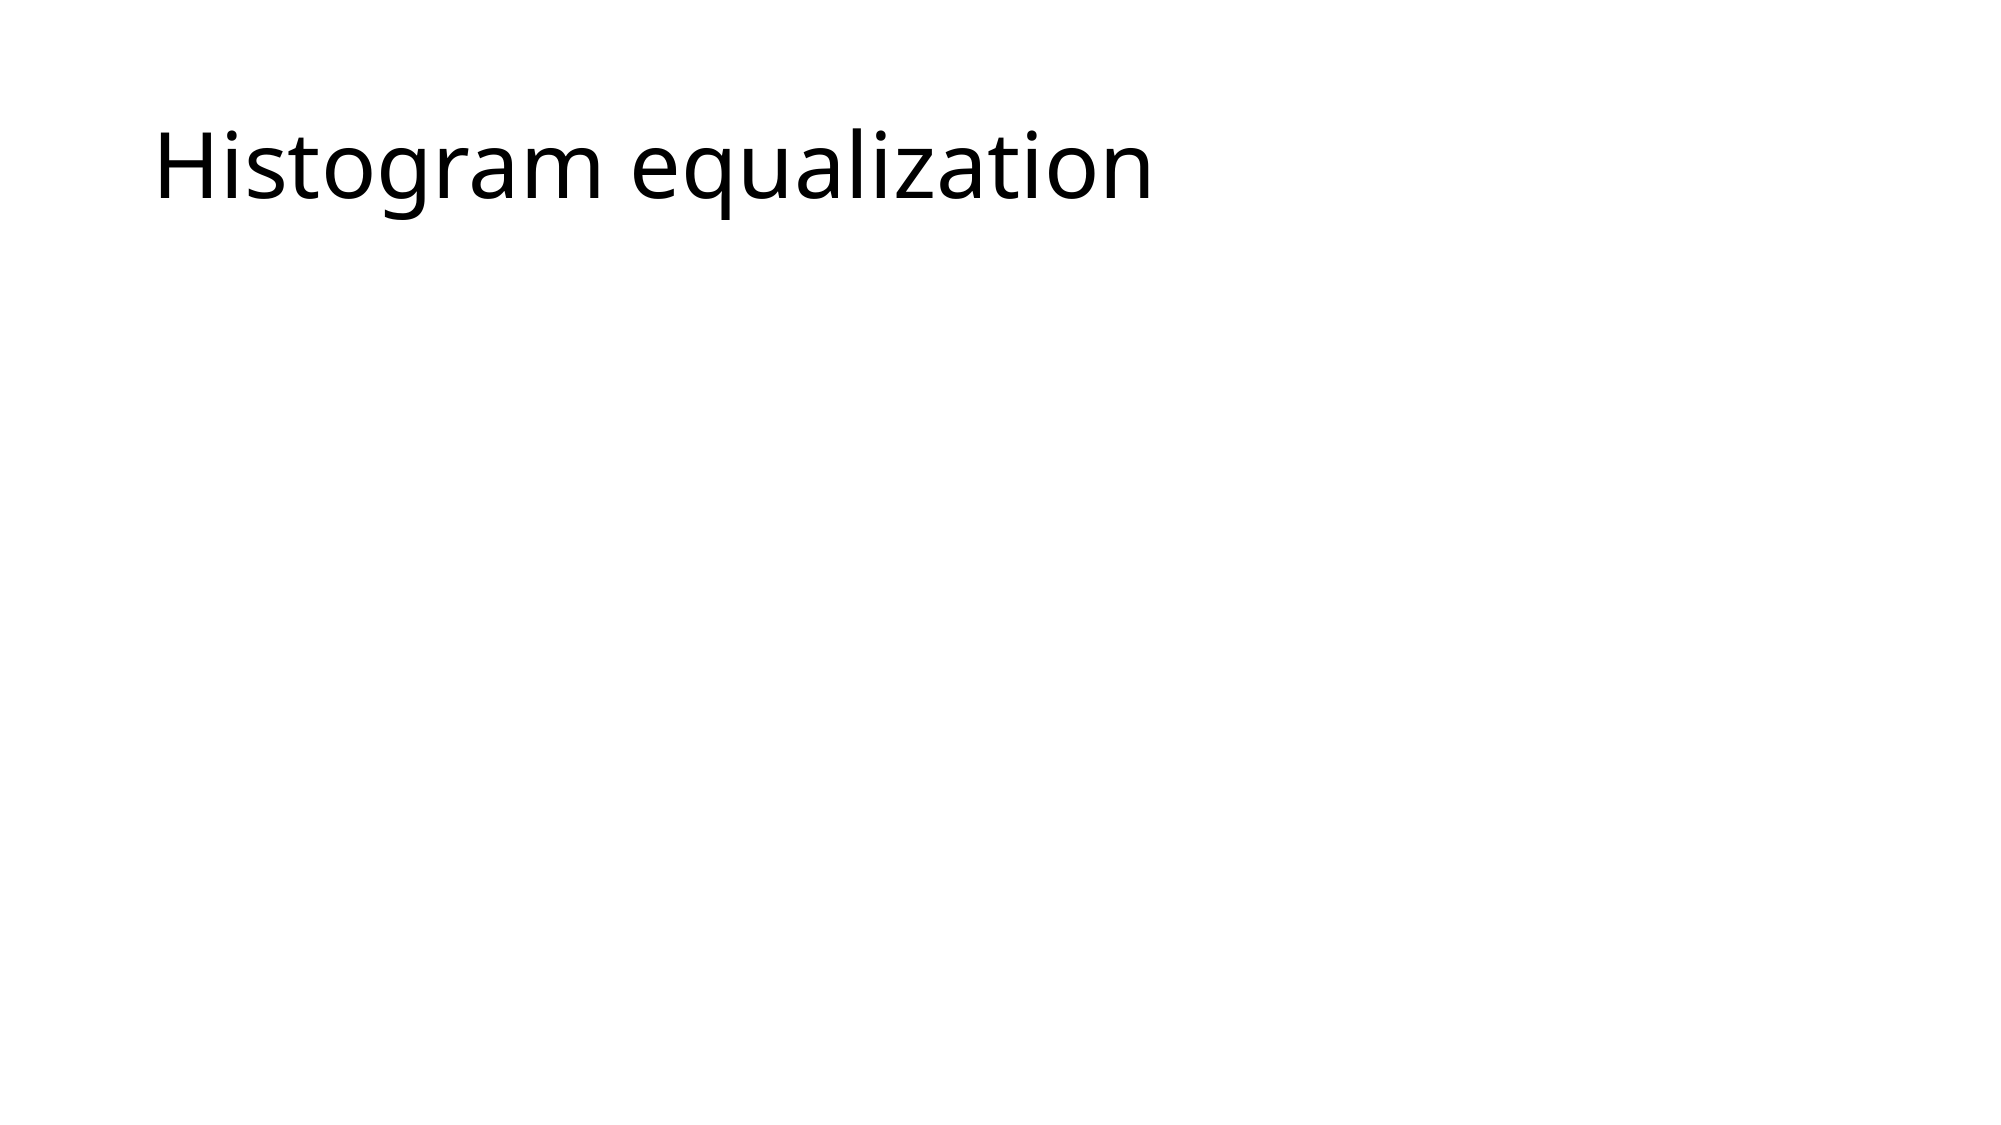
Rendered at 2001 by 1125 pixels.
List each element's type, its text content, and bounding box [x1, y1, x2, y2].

title Histogram equalization [137, 59, 1863, 278]
